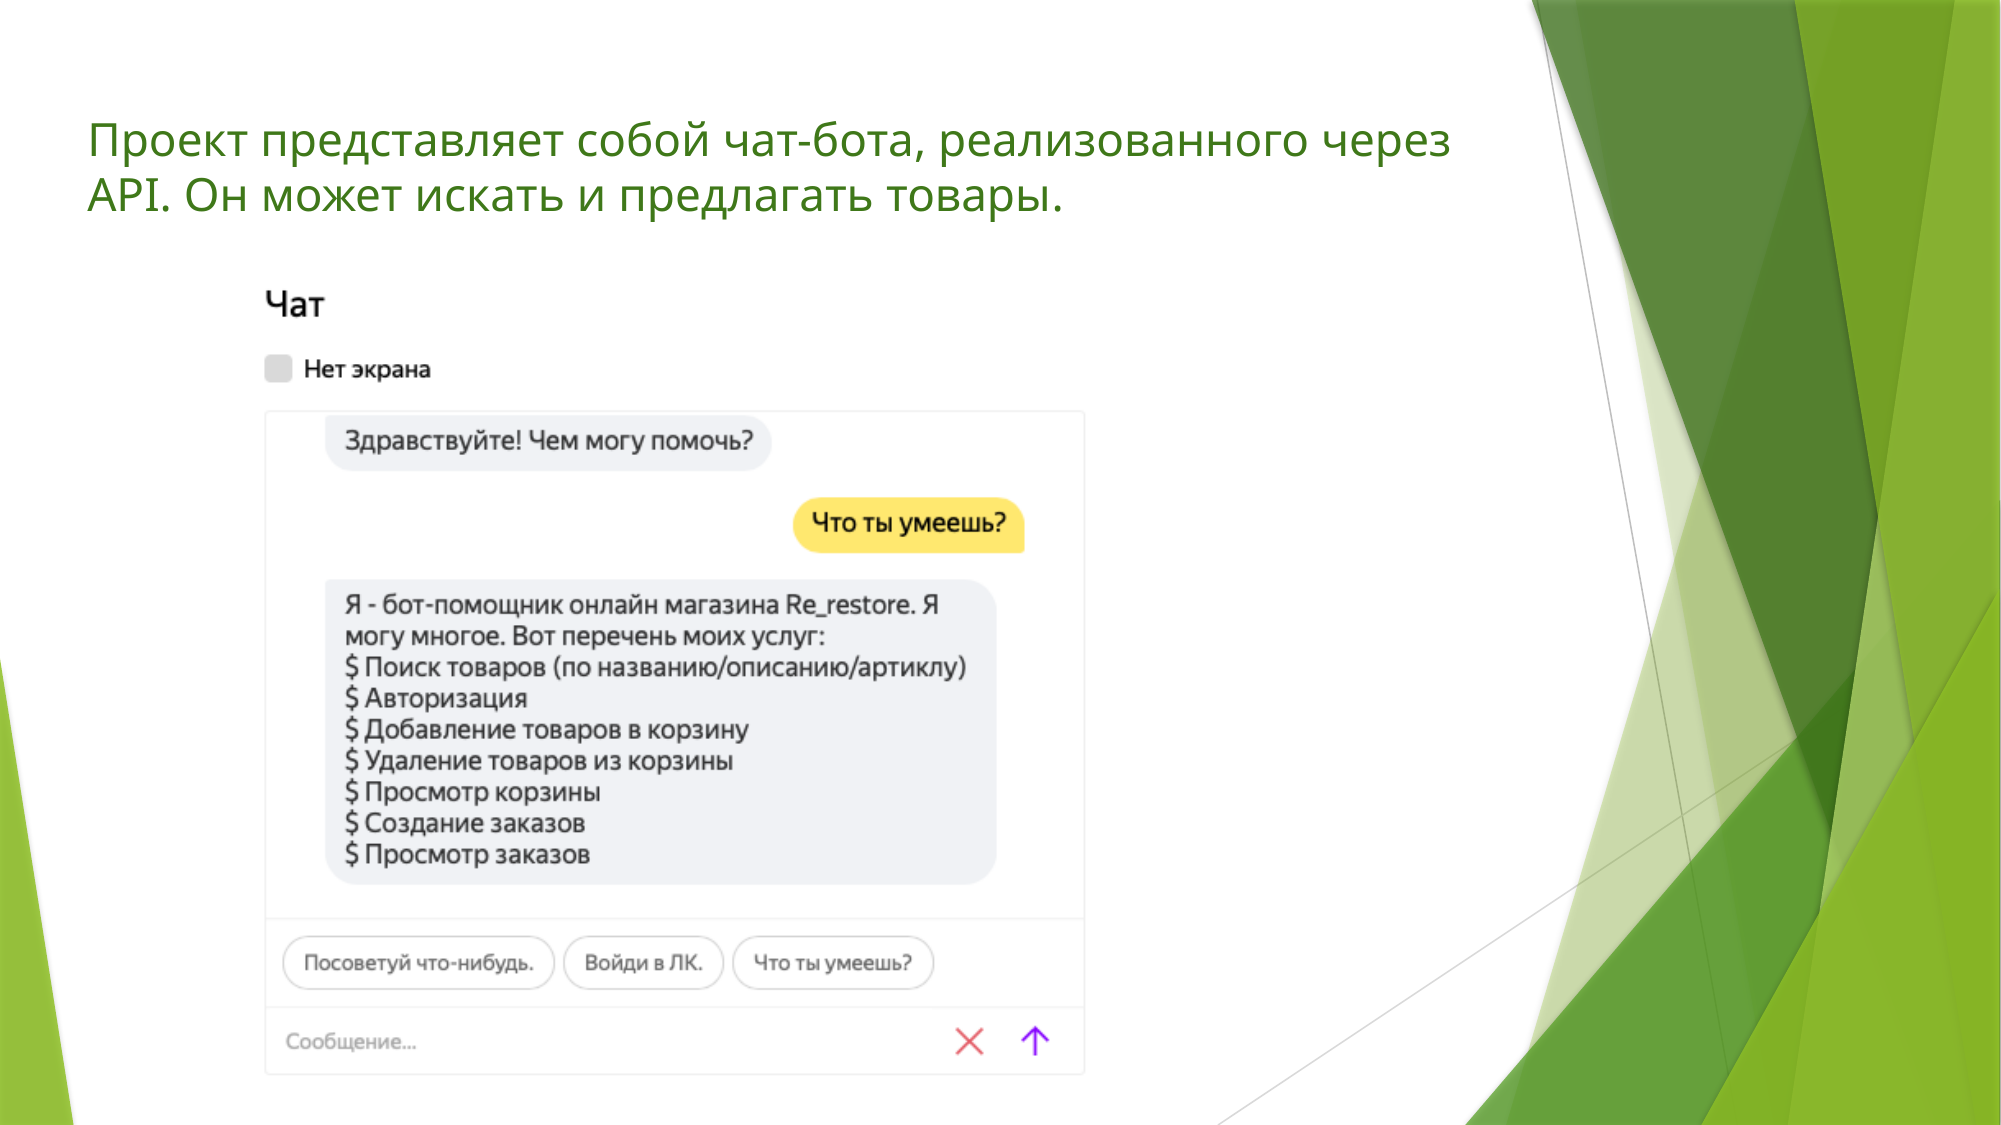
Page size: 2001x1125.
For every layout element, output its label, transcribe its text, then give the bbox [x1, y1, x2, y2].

list Проект представляет собой чат-бота, реализованного через API. Он может искать и предлагать товары. [72, 102, 1497, 252]
picture [250, 275, 1103, 1087]
